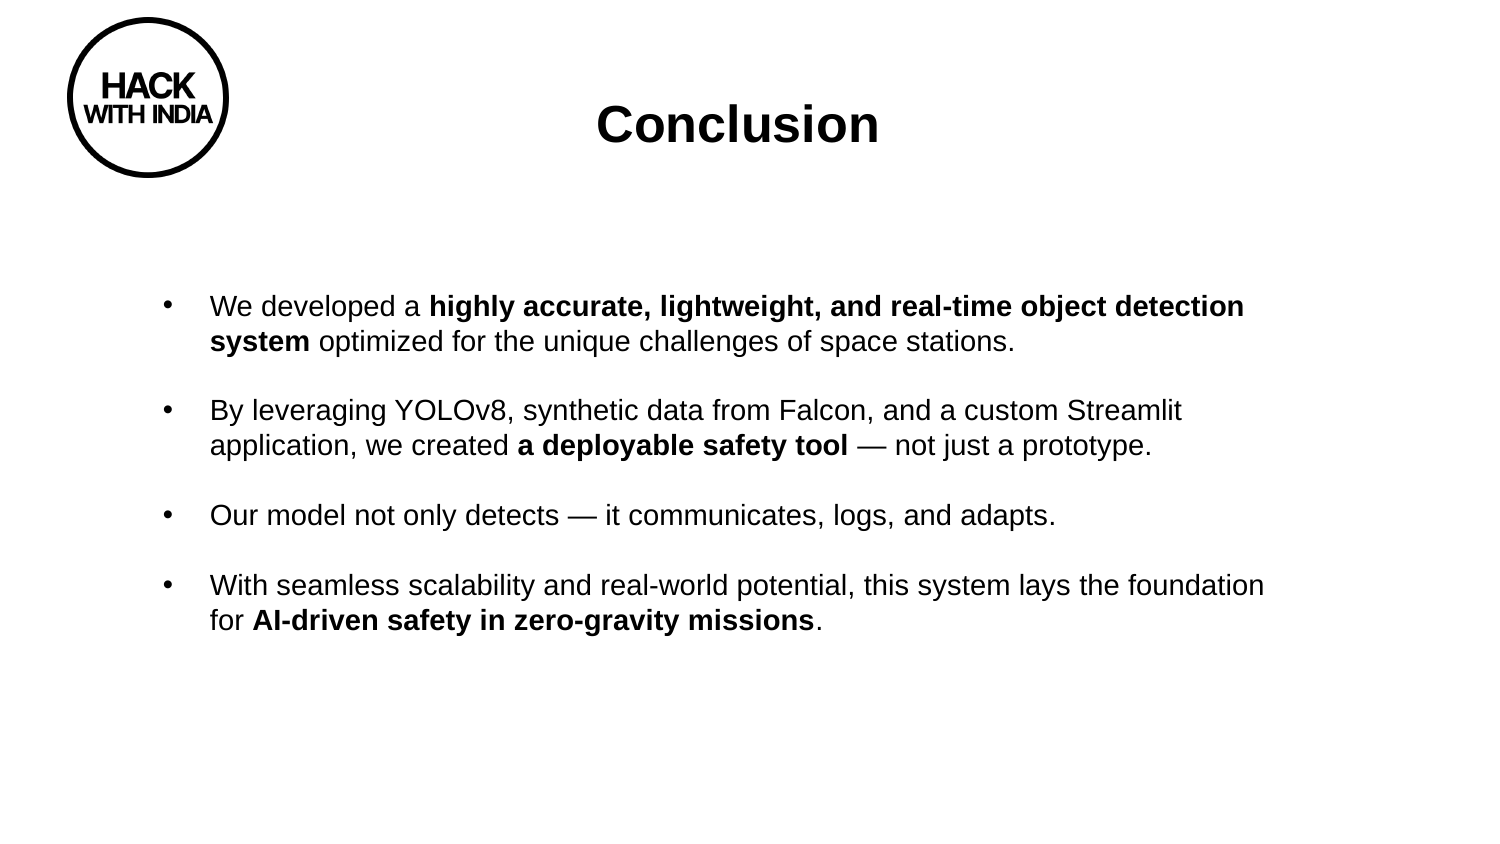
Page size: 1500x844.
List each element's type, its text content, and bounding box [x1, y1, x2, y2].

picture [67, 16, 229, 178]
text_box Conclusion [324, 65, 1152, 154]
text_box We developed a highly accurate, lightweight, and real-time object detection system optimized for the unique challenges of space stations. By leveraging YOLOv8, synthetic data from Falcon, and a custom Streamlit application, we created a deployable safety tool — not just a prototype. Our model not only detects — it communicates, logs, and adapts. With seamless scalability and real-world potential, this system lays the foundation for AI-driven safety in zero-gravity missions. [148, 279, 1317, 644]
